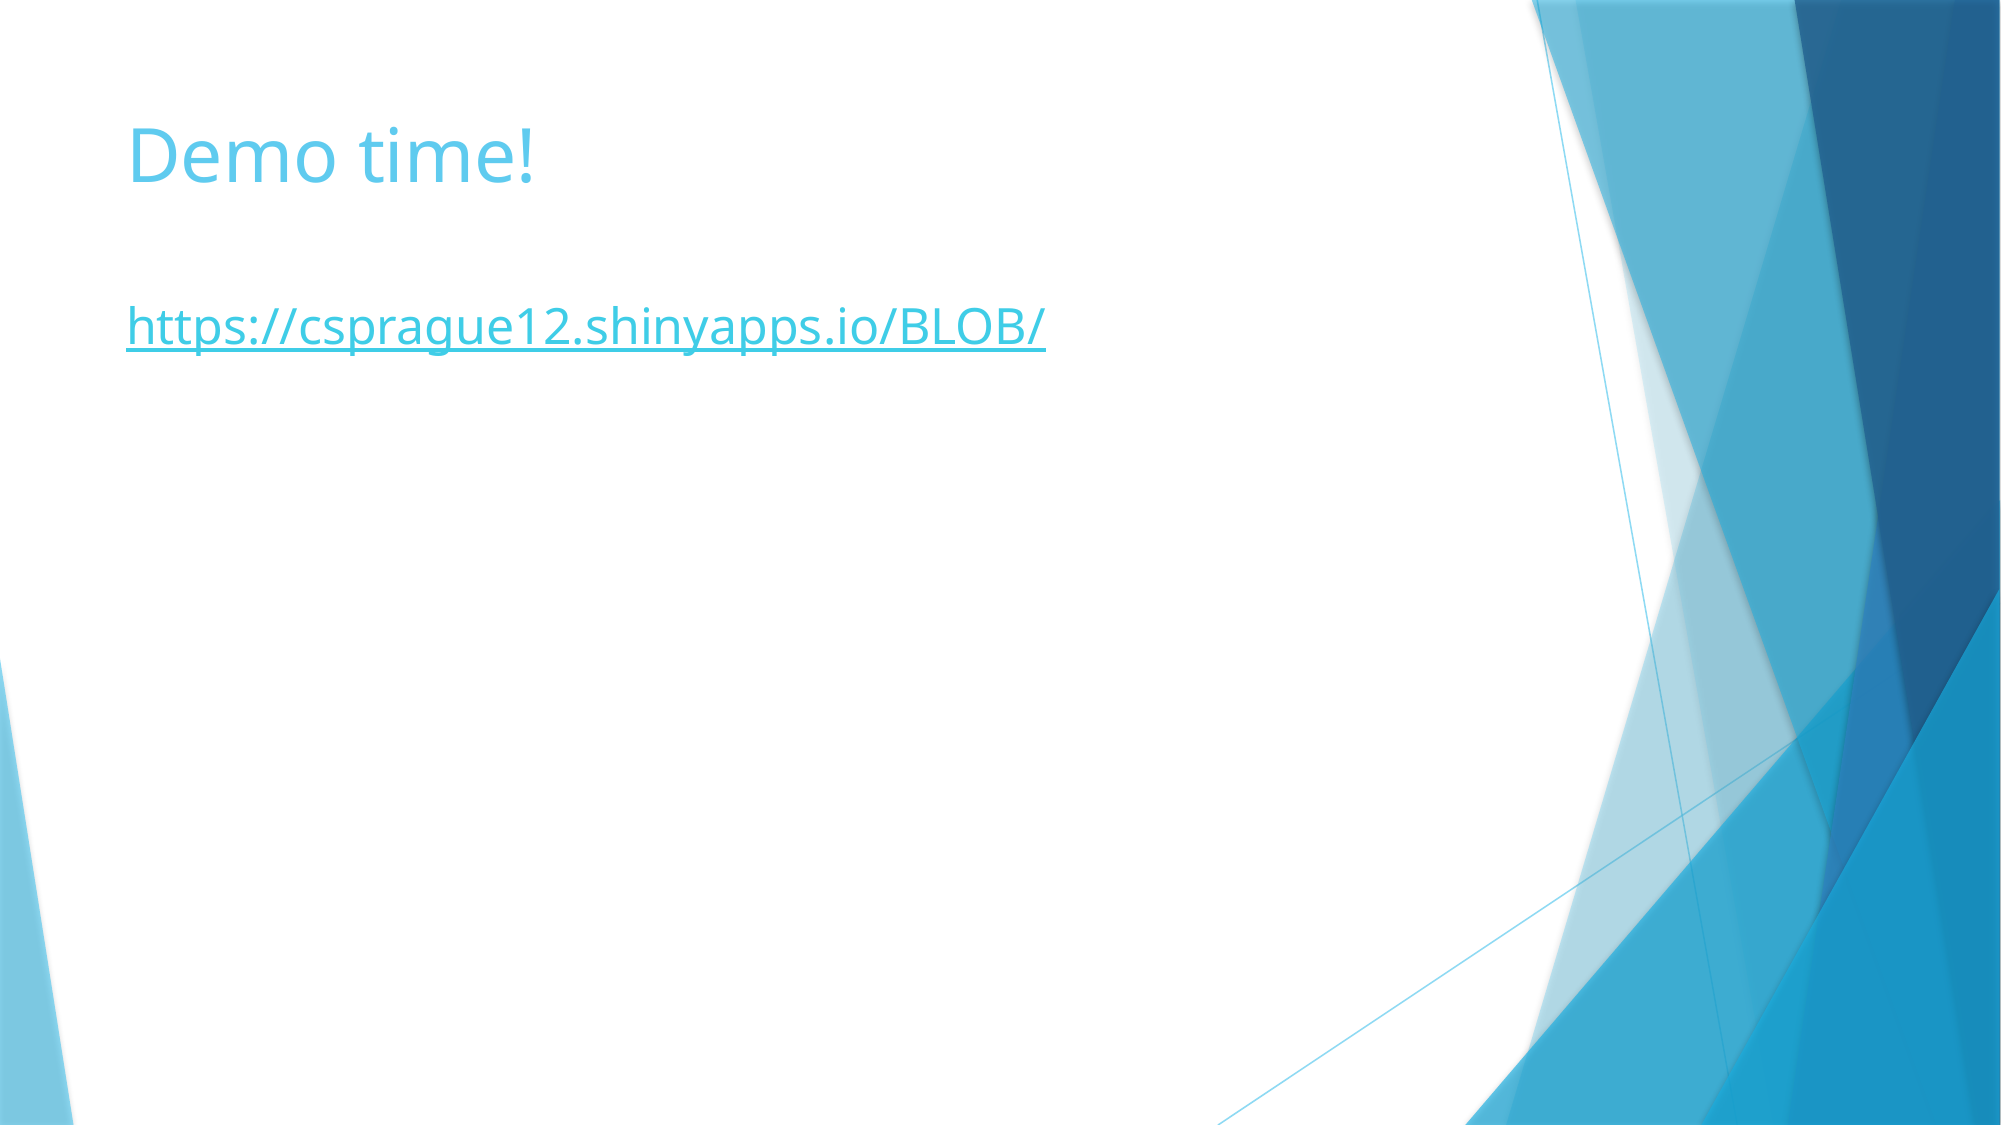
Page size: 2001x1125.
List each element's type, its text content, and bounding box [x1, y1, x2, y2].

text_box https://csprague12.shinyapps.io/BLOB/ [111, 286, 1522, 504]
title Demo time! [111, 99, 1522, 286]
